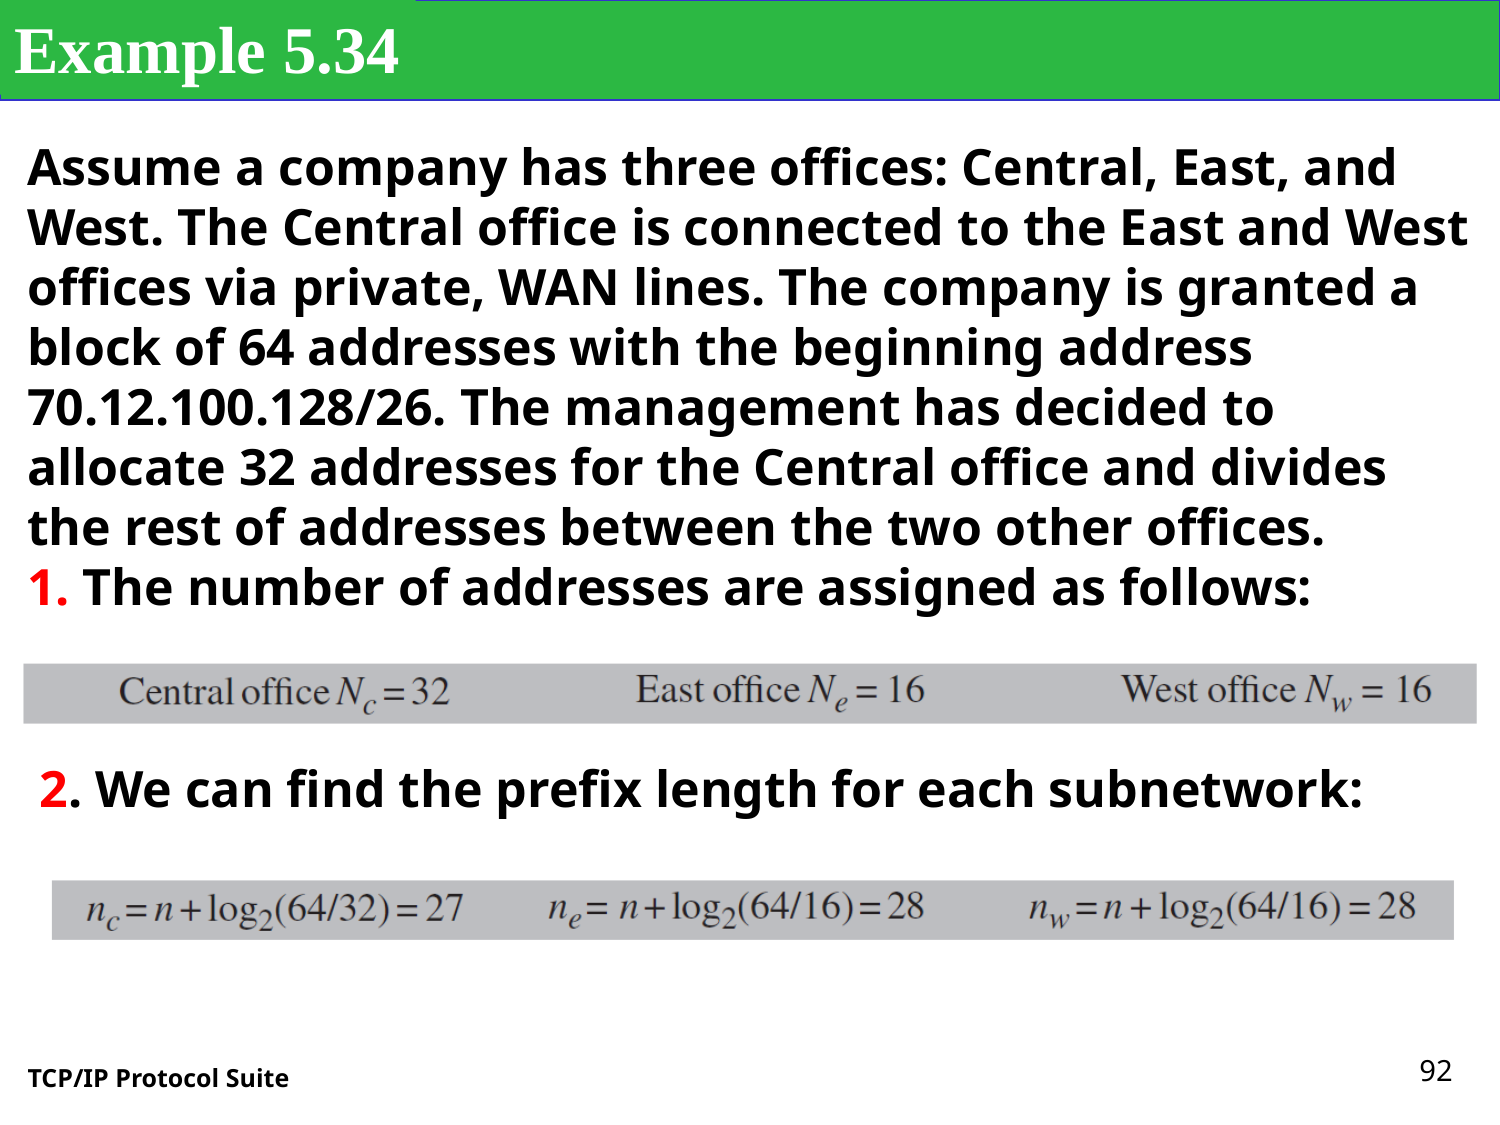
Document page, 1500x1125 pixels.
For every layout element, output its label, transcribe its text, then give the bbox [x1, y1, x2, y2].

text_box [0, 0, 1500, 100]
text_box Assume a company has three offices: Central, East, and West. The Central office is connected to the East and West offices via private, WAN lines. The company is granted a block of 64 addresses with the beginning address 70.12.100.128/26. The management has decided to allocate 32 addresses for the Central office and divides the rest of addresses between the two other offices. 1. The number of addresses are assigned as follows: [12, 127, 1488, 623]
slide_number 92 [1155, 1024, 1468, 1100]
picture [42, 858, 1463, 975]
text_box 2. We can find the prefix length for each subnetwork: [24, 749, 1500, 825]
footer TCP/IP Protocol Suite [12, 1025, 488, 1100]
picture [8, 649, 1488, 734]
